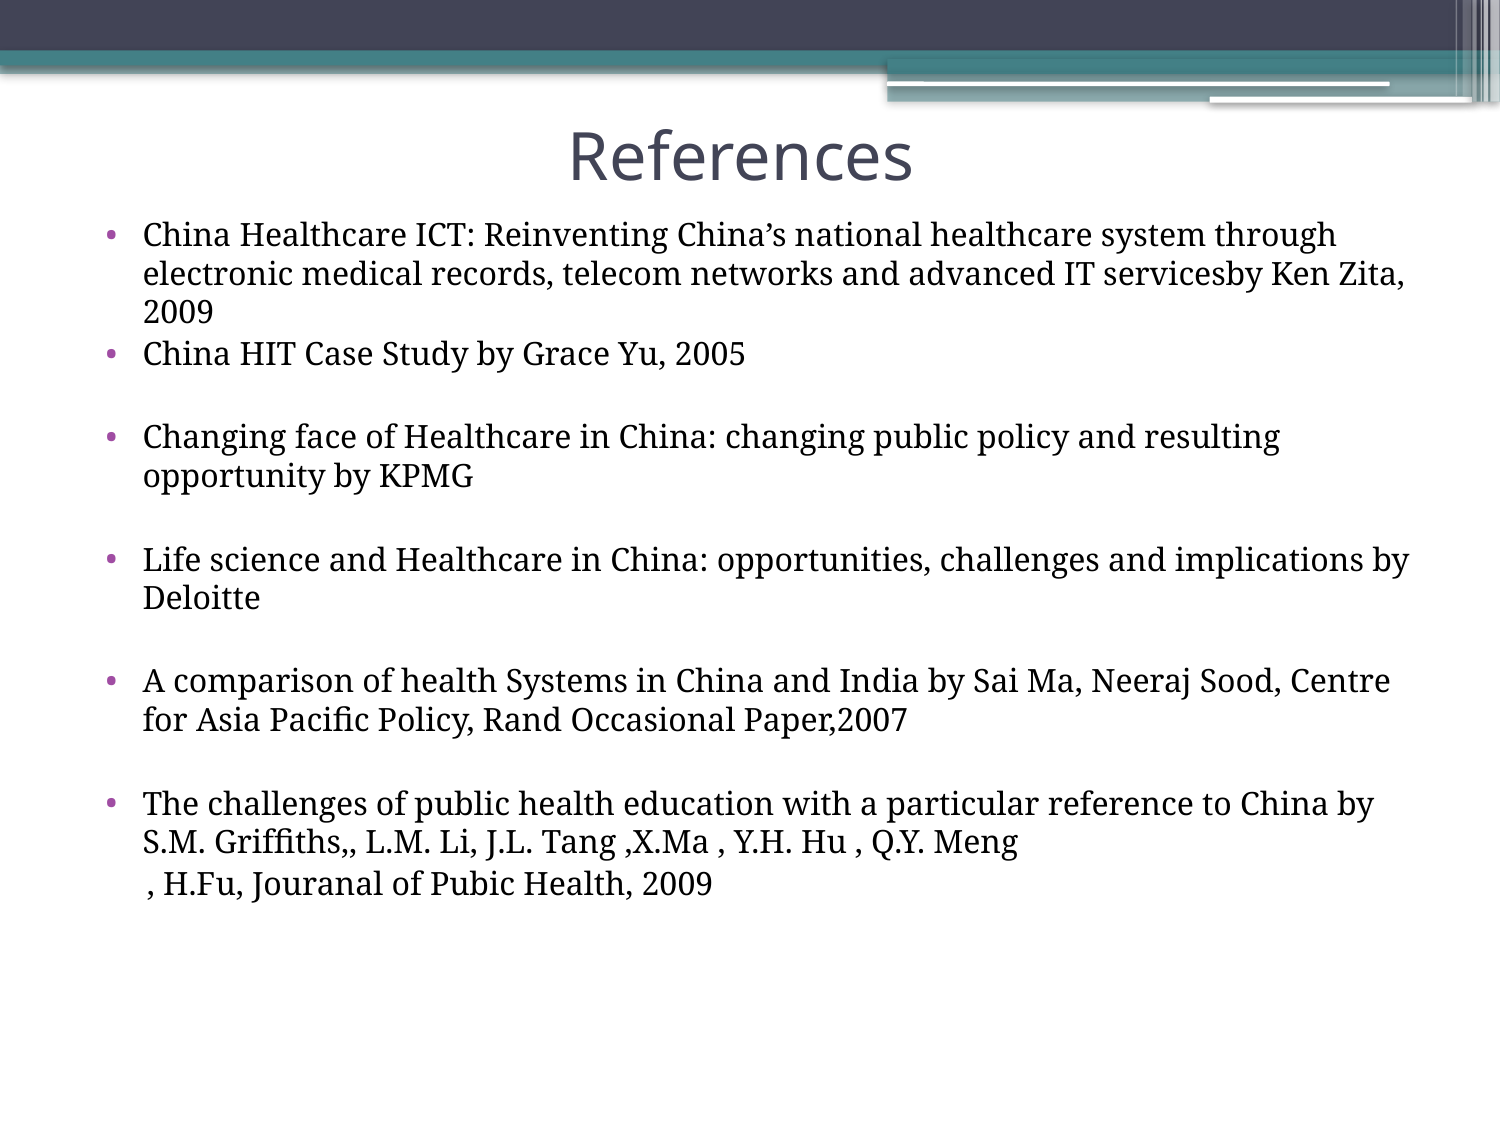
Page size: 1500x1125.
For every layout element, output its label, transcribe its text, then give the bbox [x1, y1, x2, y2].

list China Healthcare ICT: Reinventing China’s national healthcare system through electronic medical records, telecom networks and advanced IT servicesby Ken Zita, 2009 China HIT Case Study by Grace Yu, 2005 Changing face of Healthcare in China: changing public policy and resulting opportunity by KPMG Life science and Healthcare in China: opportunities, challenges and implications by Deloitte A comparison of health Systems in China and India by Sai Ma, Neeraj Sood, Centre for Asia Pacific Policy, Rand Occasional Paper,2007 The challenges of public health education with a particular reference to China by S.M. Grifﬁths,, L.M. Li, J.L. Tang ,X.Ma , Y.H. Hu , Q.Y. Meng , H.Fu, Jouranal of Pubic Health, 2009 [75, 207, 1447, 917]
title References [75, 66, 1425, 207]
